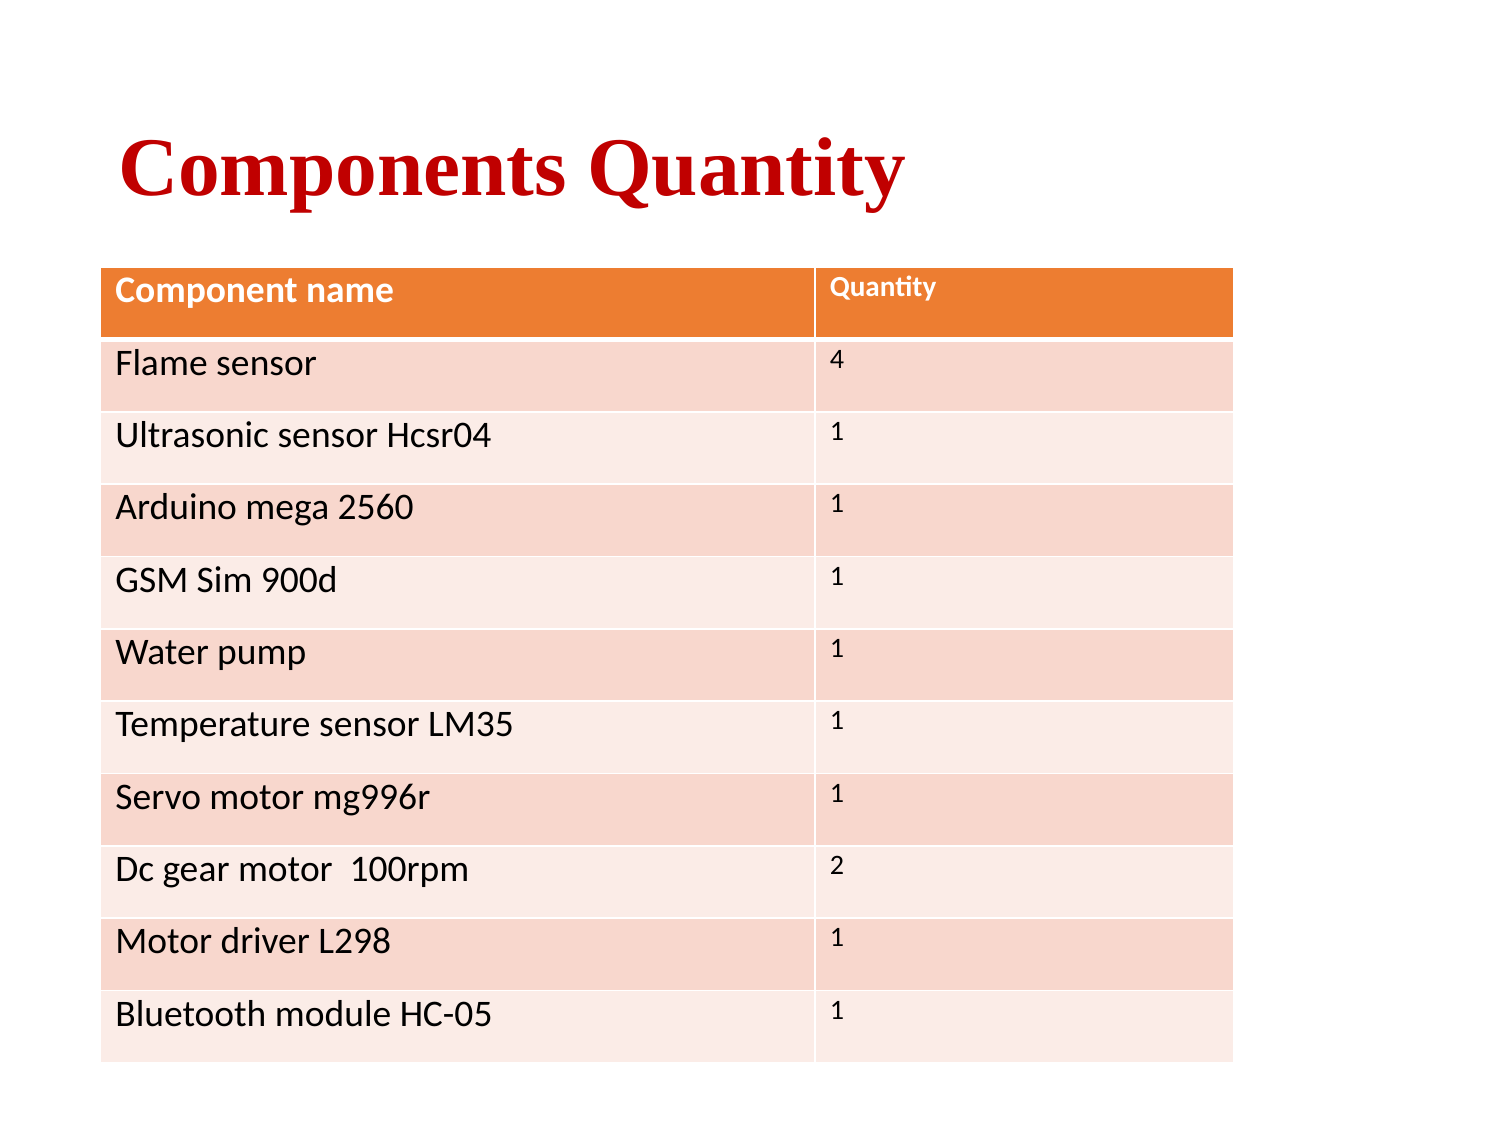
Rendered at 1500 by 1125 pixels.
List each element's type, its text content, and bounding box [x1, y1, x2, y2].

table_cell Temperature sensor LM35 [101, 702, 814, 773]
table_cell Bluetooth module HC-05 [101, 991, 814, 1062]
table_cell 1 [816, 557, 1233, 628]
table_cell Arduino mega 2560 [101, 485, 814, 556]
text_box [832, 857, 1192, 923]
table_cell Ultrasonic sensor Hcsr04 [101, 413, 814, 483]
table_cell Servo motor mg996r [101, 774, 814, 845]
table_cell Motor driver L298 [101, 919, 814, 990]
table_cell 2 [816, 847, 1233, 917]
table_cell 1 [816, 630, 1233, 700]
table_cell Flame sensor [101, 342, 814, 411]
table_cell 1 [816, 702, 1233, 773]
table_cell 1 [816, 485, 1233, 556]
table_header Component name [101, 268, 814, 337]
table_cell 4 [816, 342, 1233, 411]
table_cell 1 [816, 774, 1233, 845]
table_cell 1 [816, 413, 1233, 483]
title Components Quantity [103, 59, 1397, 278]
table_cell Dc gear motor 100rpm [101, 847, 814, 917]
table_cell GSM Sim 900d [101, 557, 814, 628]
table_header Quantity [816, 268, 1233, 337]
table_cell 1 [816, 991, 1233, 1062]
table_cell 1 [816, 919, 1233, 990]
table_cell Water pump [101, 630, 814, 700]
